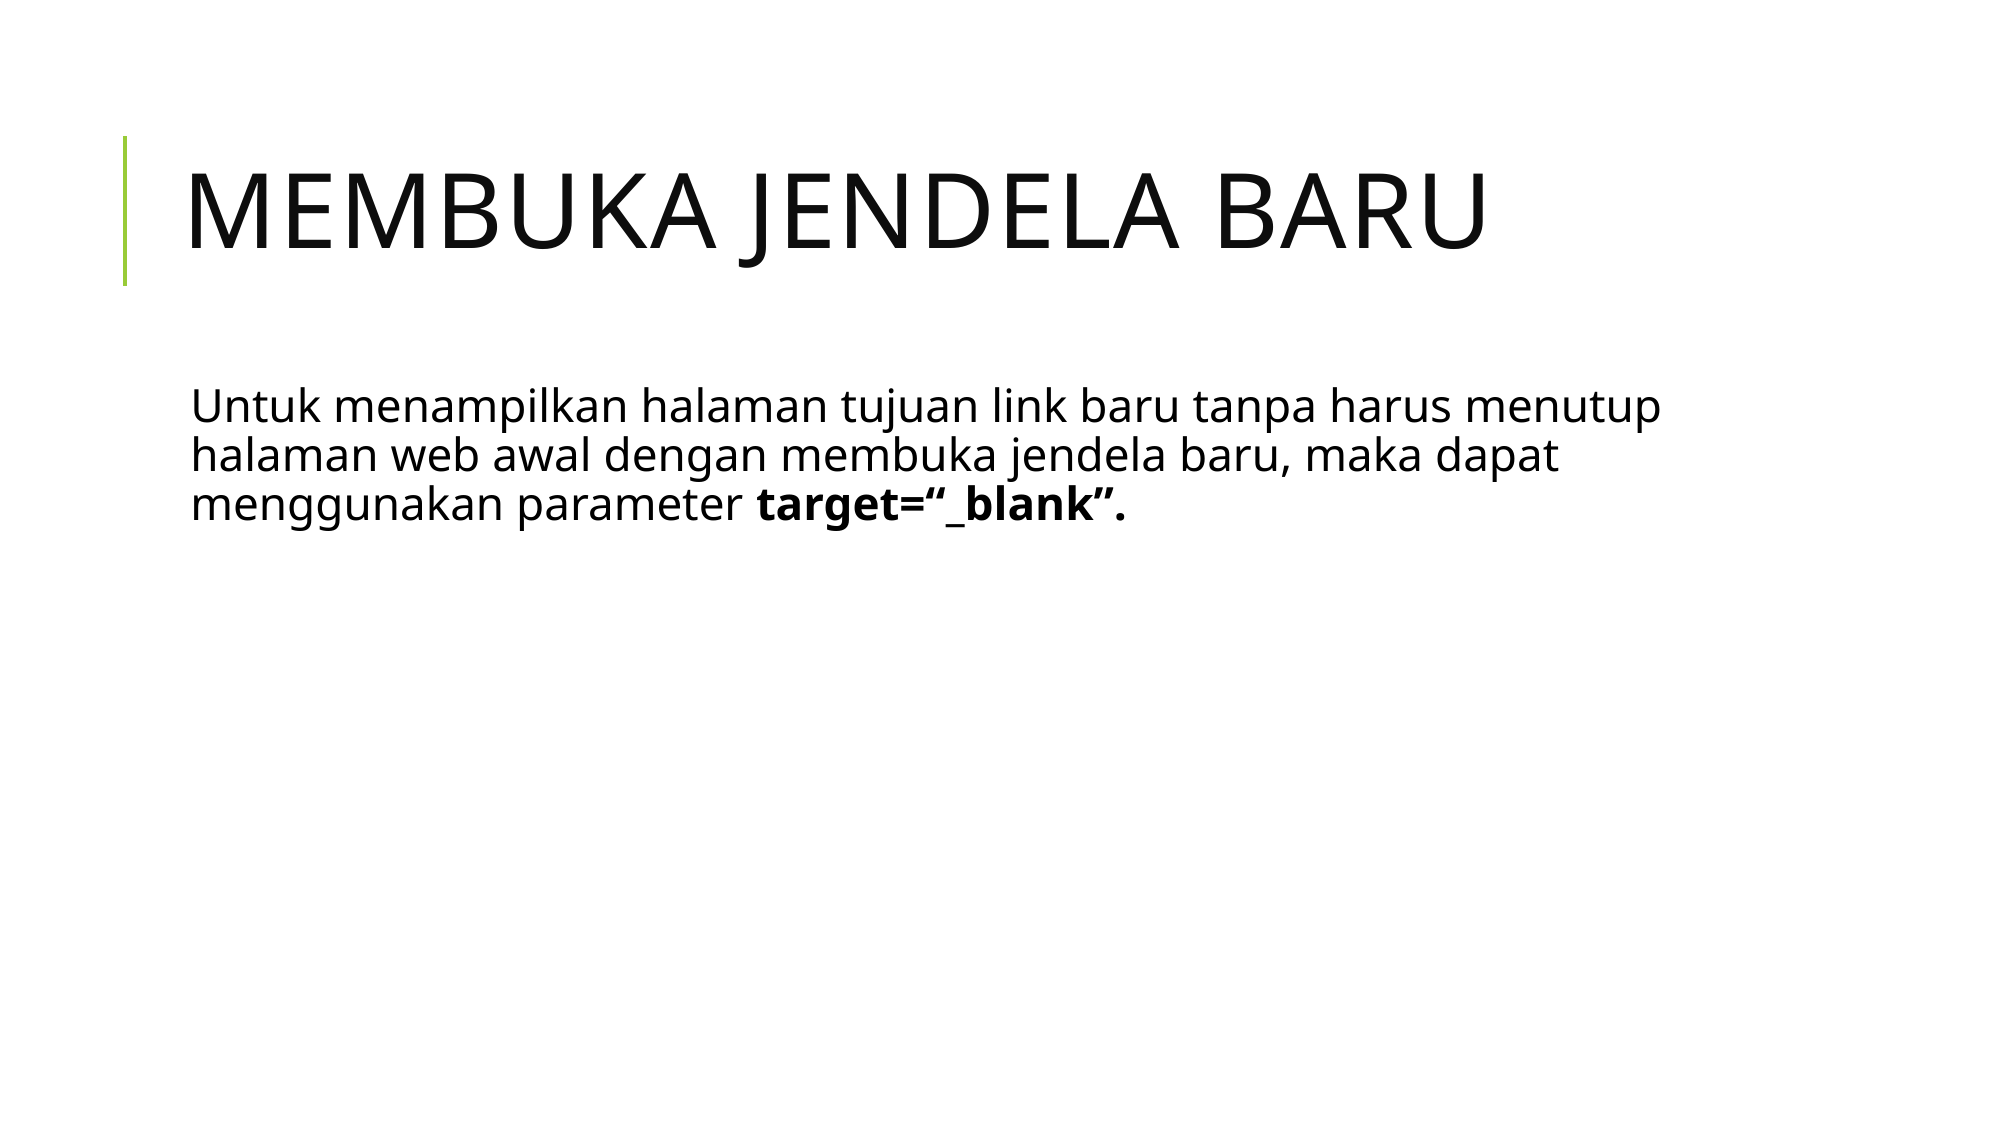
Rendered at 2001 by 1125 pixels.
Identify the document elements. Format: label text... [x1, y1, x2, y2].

list Untuk menampilkan halaman tujuan link baru tanpa harus menutup halaman web awal dengan membuka jendela baru, maka dapat menggunakan parameter target=“_blank”. [168, 375, 1763, 1035]
title MEMBUKA JENDELA BARU [168, 96, 1763, 342]
